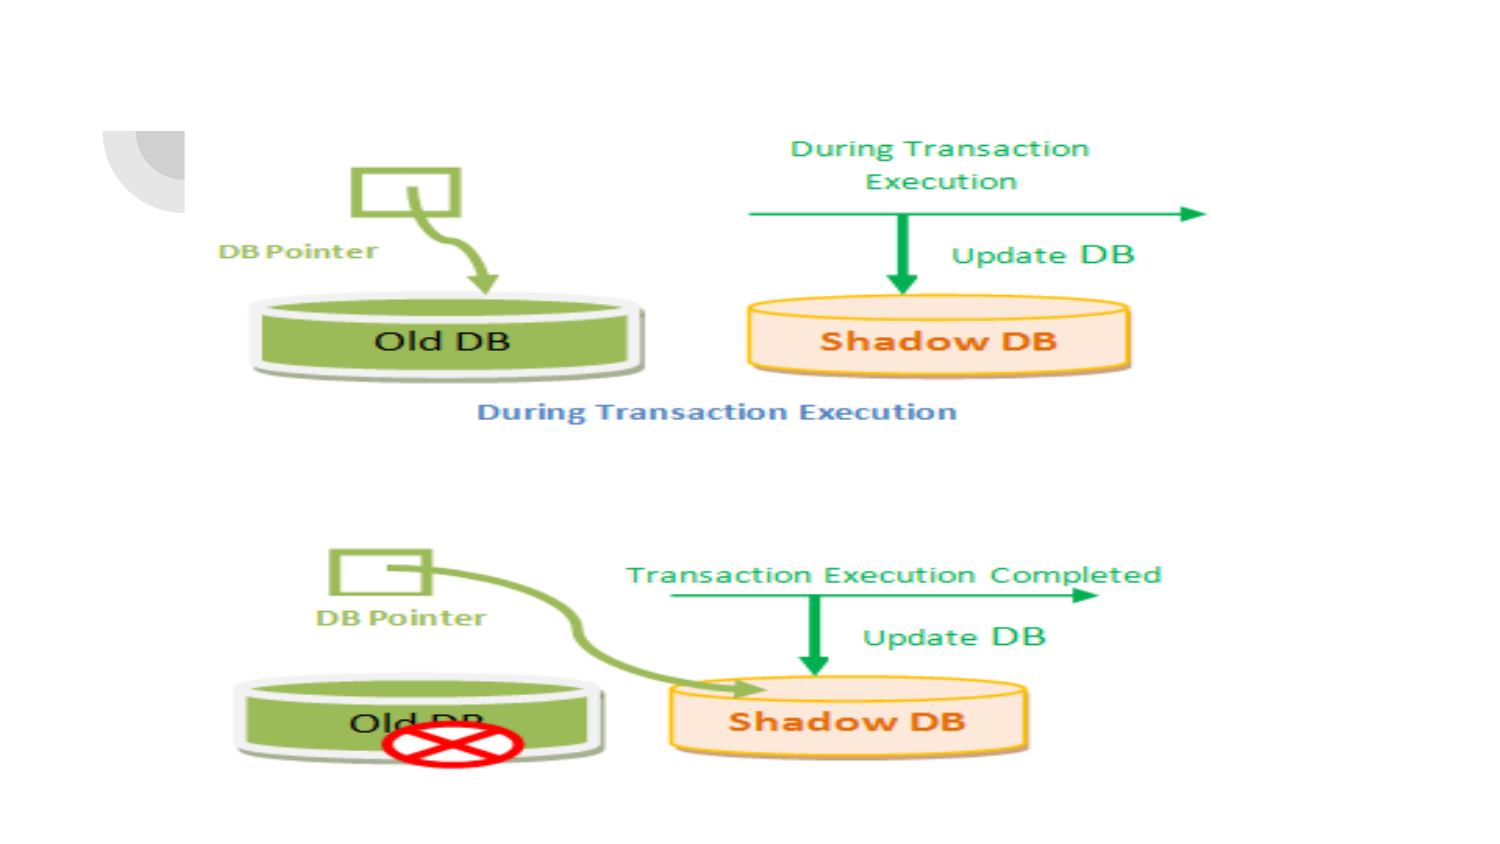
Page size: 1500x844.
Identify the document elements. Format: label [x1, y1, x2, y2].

picture [213, 117, 1216, 779]
